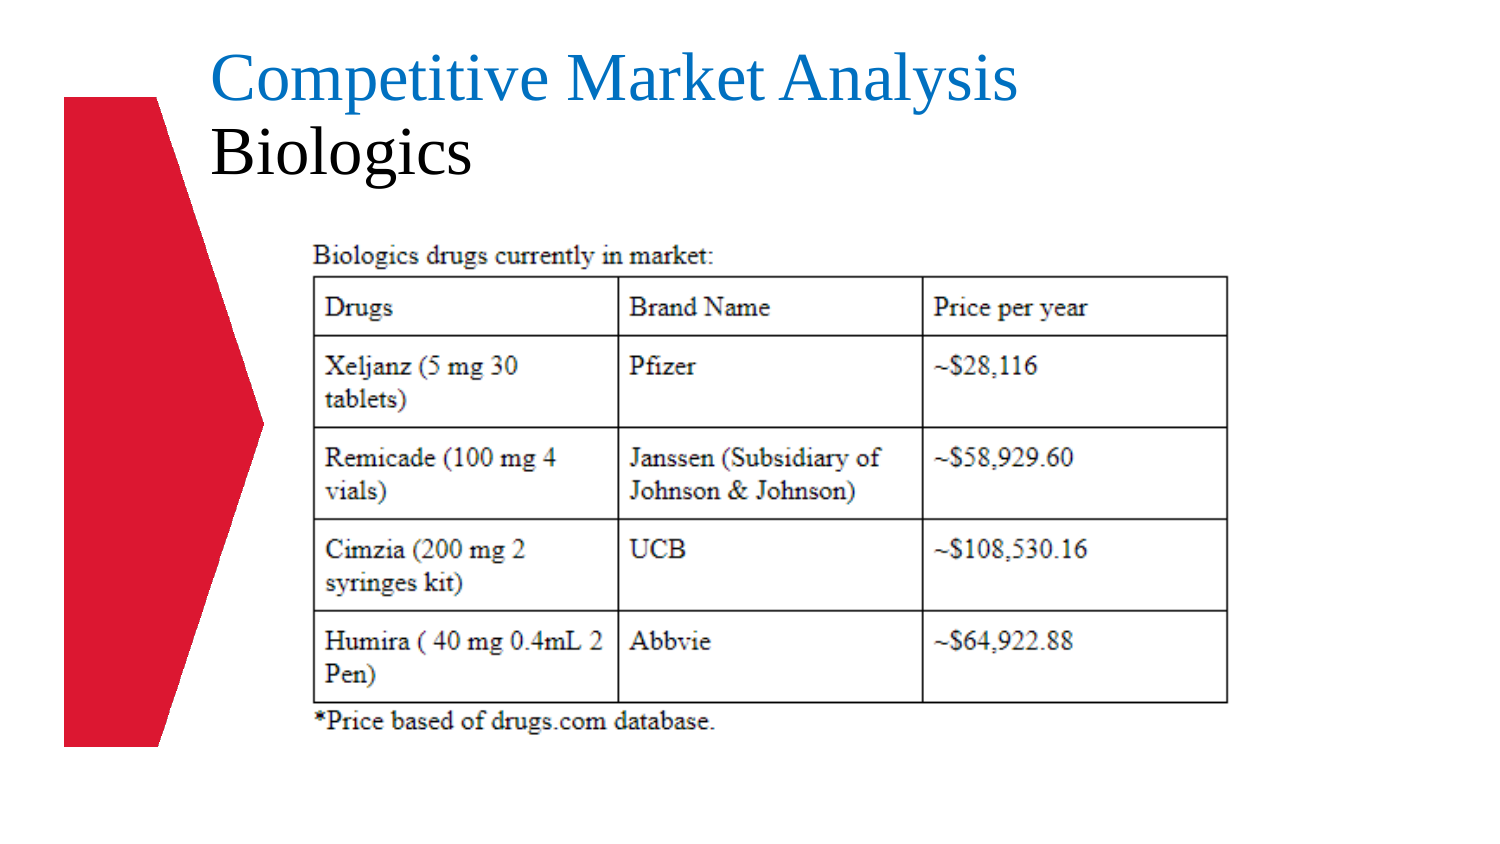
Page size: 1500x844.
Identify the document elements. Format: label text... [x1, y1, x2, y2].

title Competitive Market Analysis Biologics [195, 33, 1490, 197]
picture [64, 96, 1237, 747]
